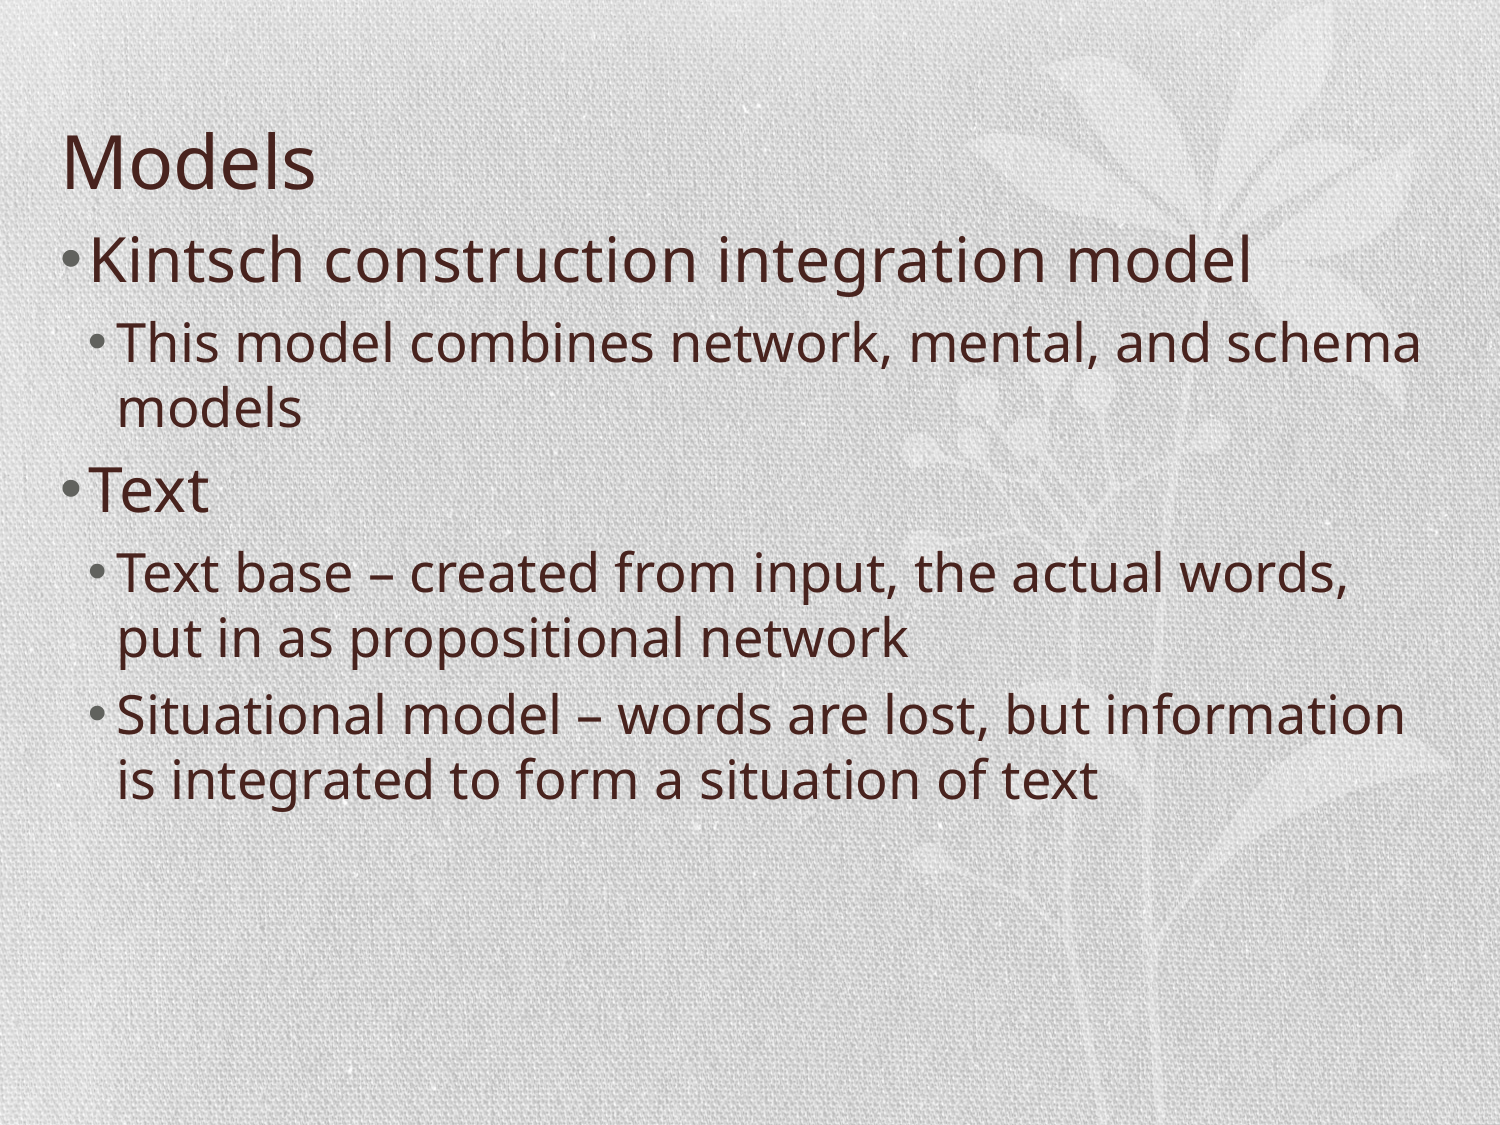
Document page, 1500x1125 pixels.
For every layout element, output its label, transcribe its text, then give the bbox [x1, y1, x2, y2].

title Models [45, 37, 1455, 213]
list Kintsch construction integration model This model combines network, mental, and schema models Text Text base – created from input, the actual words, put in as propositional network Situational model – words are lost, but information is integrated to form a situation of text [45, 213, 1455, 1023]
